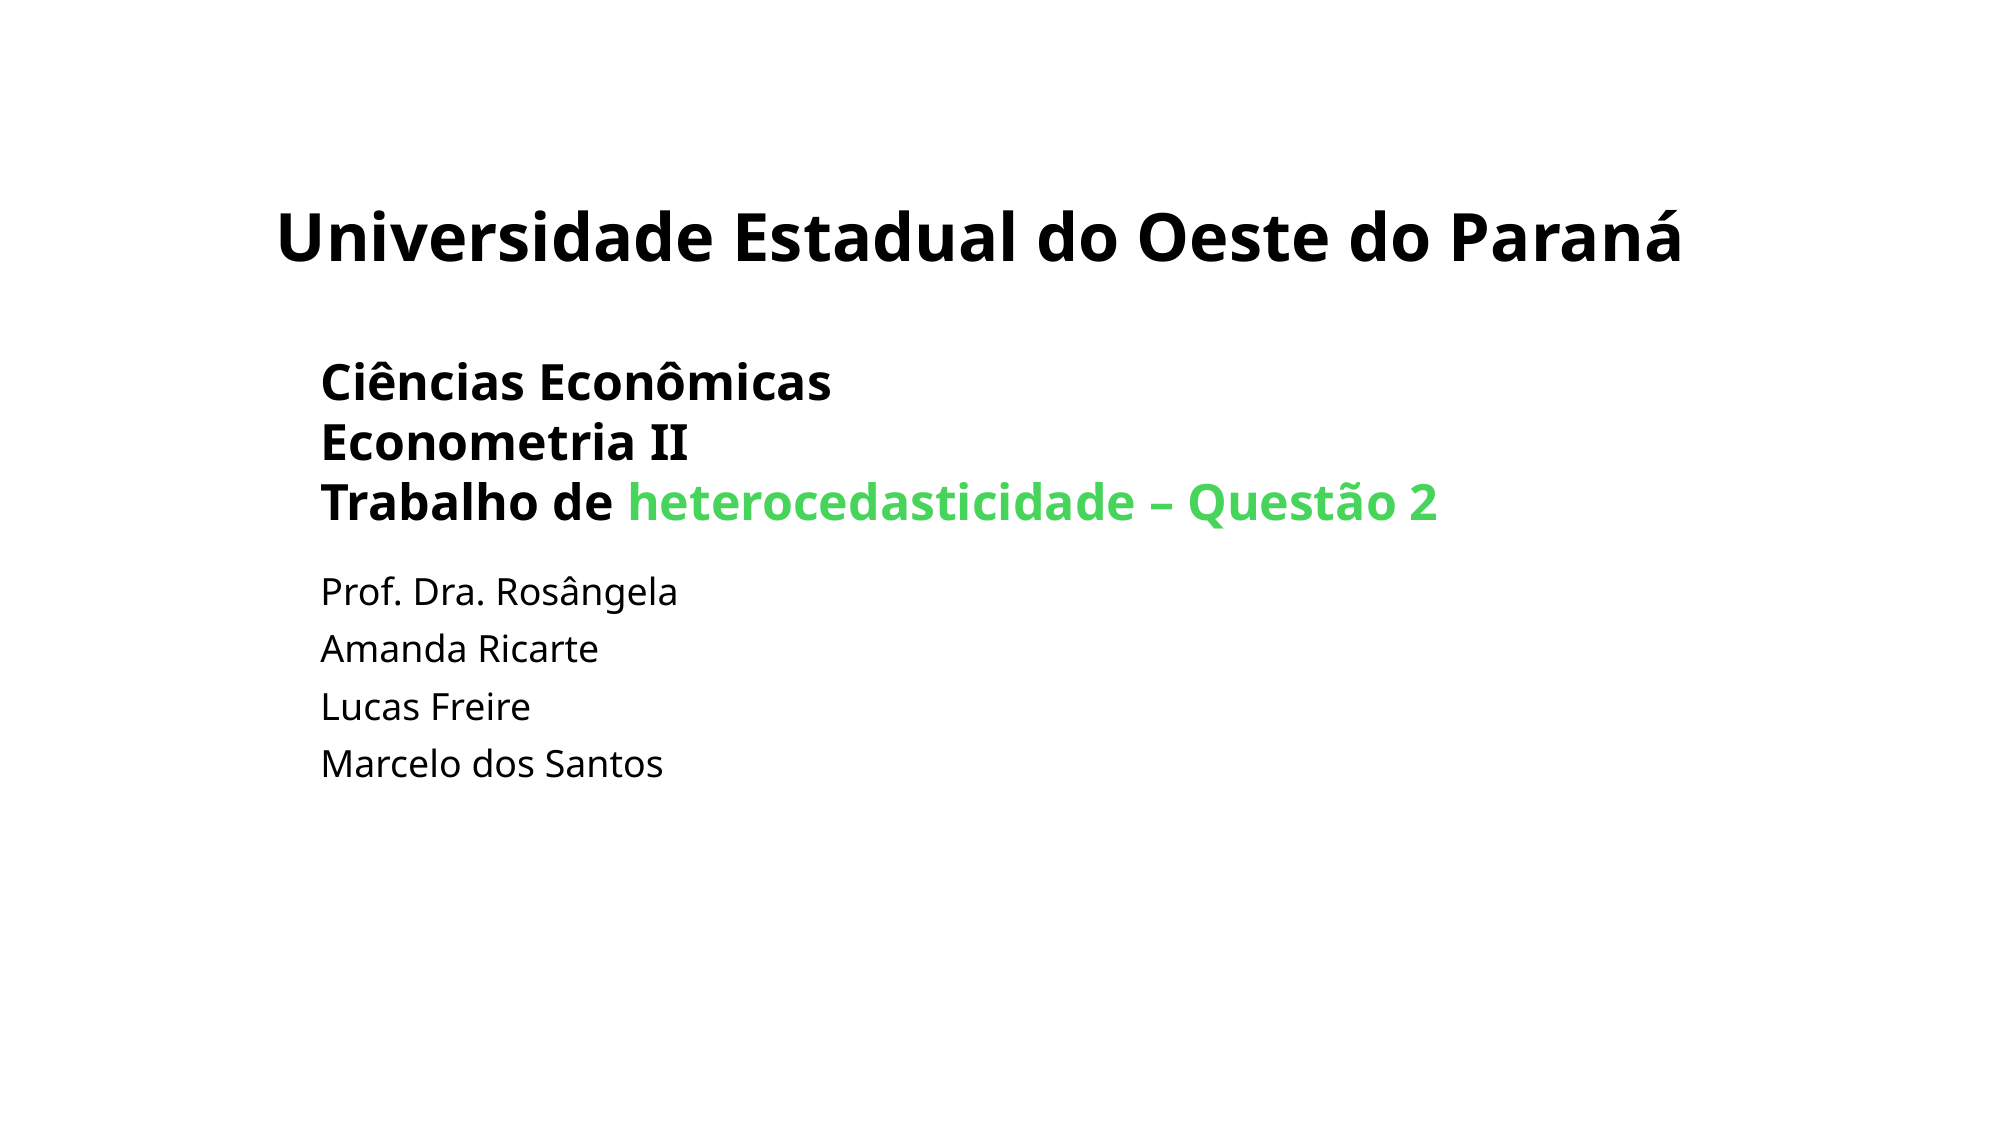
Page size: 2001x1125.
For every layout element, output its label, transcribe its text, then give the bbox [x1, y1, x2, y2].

text_box Prof. Dra. Rosângela Amanda Ricarte Lucas Freire Marcelo dos Santos [305, 560, 875, 793]
text_box Ciências Econômicas Econometria II Trabalho de heterocedasticidade – Questão 2 [305, 343, 1541, 538]
text_box Universidade Estadual do Oeste do Paraná [71, 187, 1890, 283]
